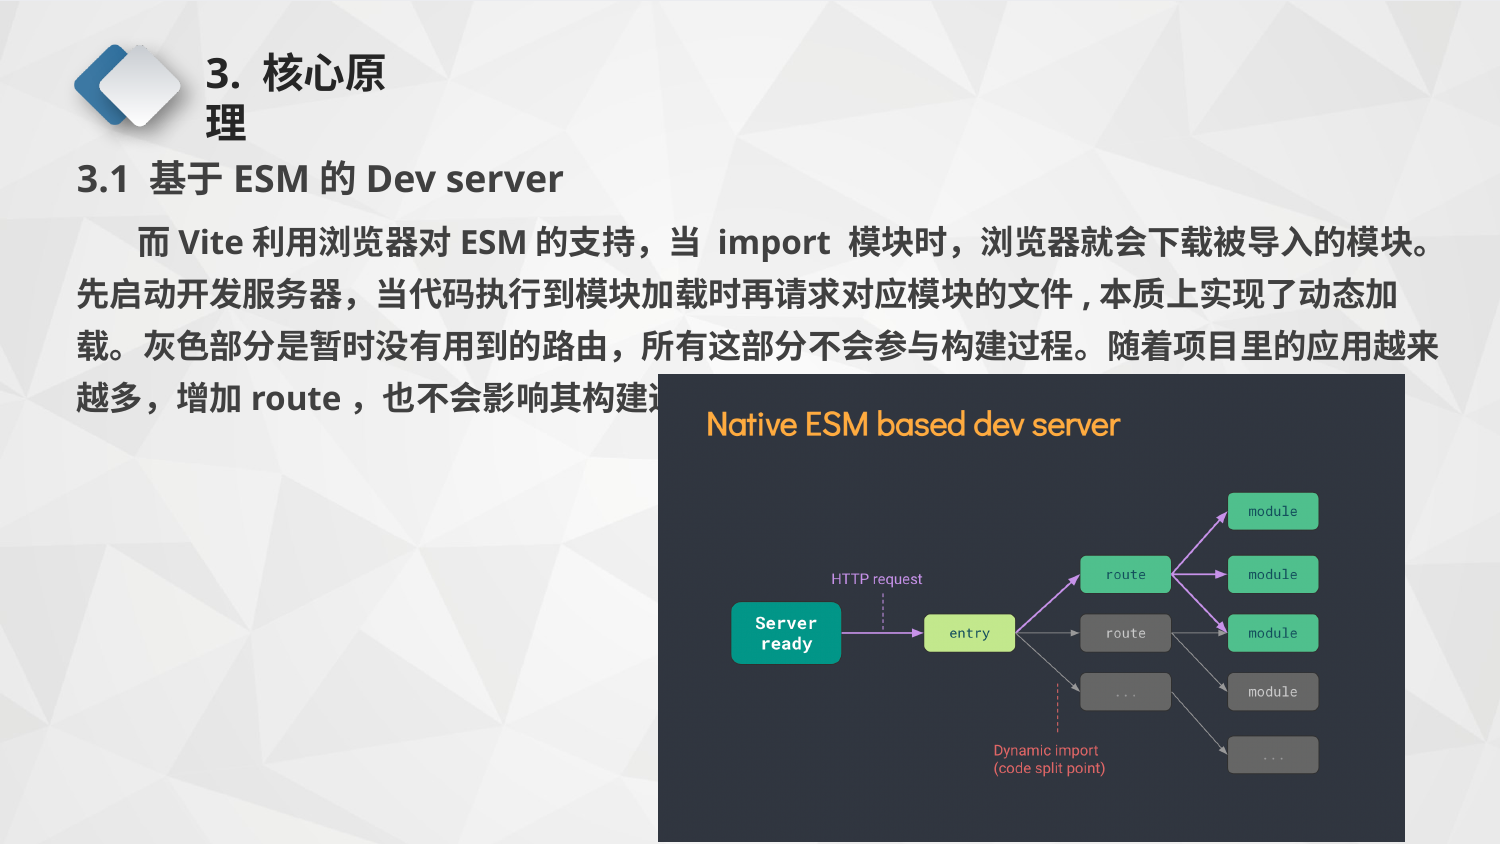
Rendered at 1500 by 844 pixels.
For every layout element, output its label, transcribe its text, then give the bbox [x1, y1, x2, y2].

title 3. 核心原理 [194, 41, 434, 103]
picture [0, 1, 1500, 844]
text_box 而Vite利用浏览器对ESM的支持，当 import 模块时，浏览器就会下载被导入的模块。先启动开发服务器，当代码执行到模块加载时再请求对应模块的文件,本质上实现了动态加载。灰色部分是暂时没有用到的路由，所有这部分不会参与构建过程。随着项目里的应用越来越多，增加route，也不会影响其构建速度。 [76, 209, 1461, 417]
text_box 3.1 基于ESM的Dev server [76, 150, 695, 200]
